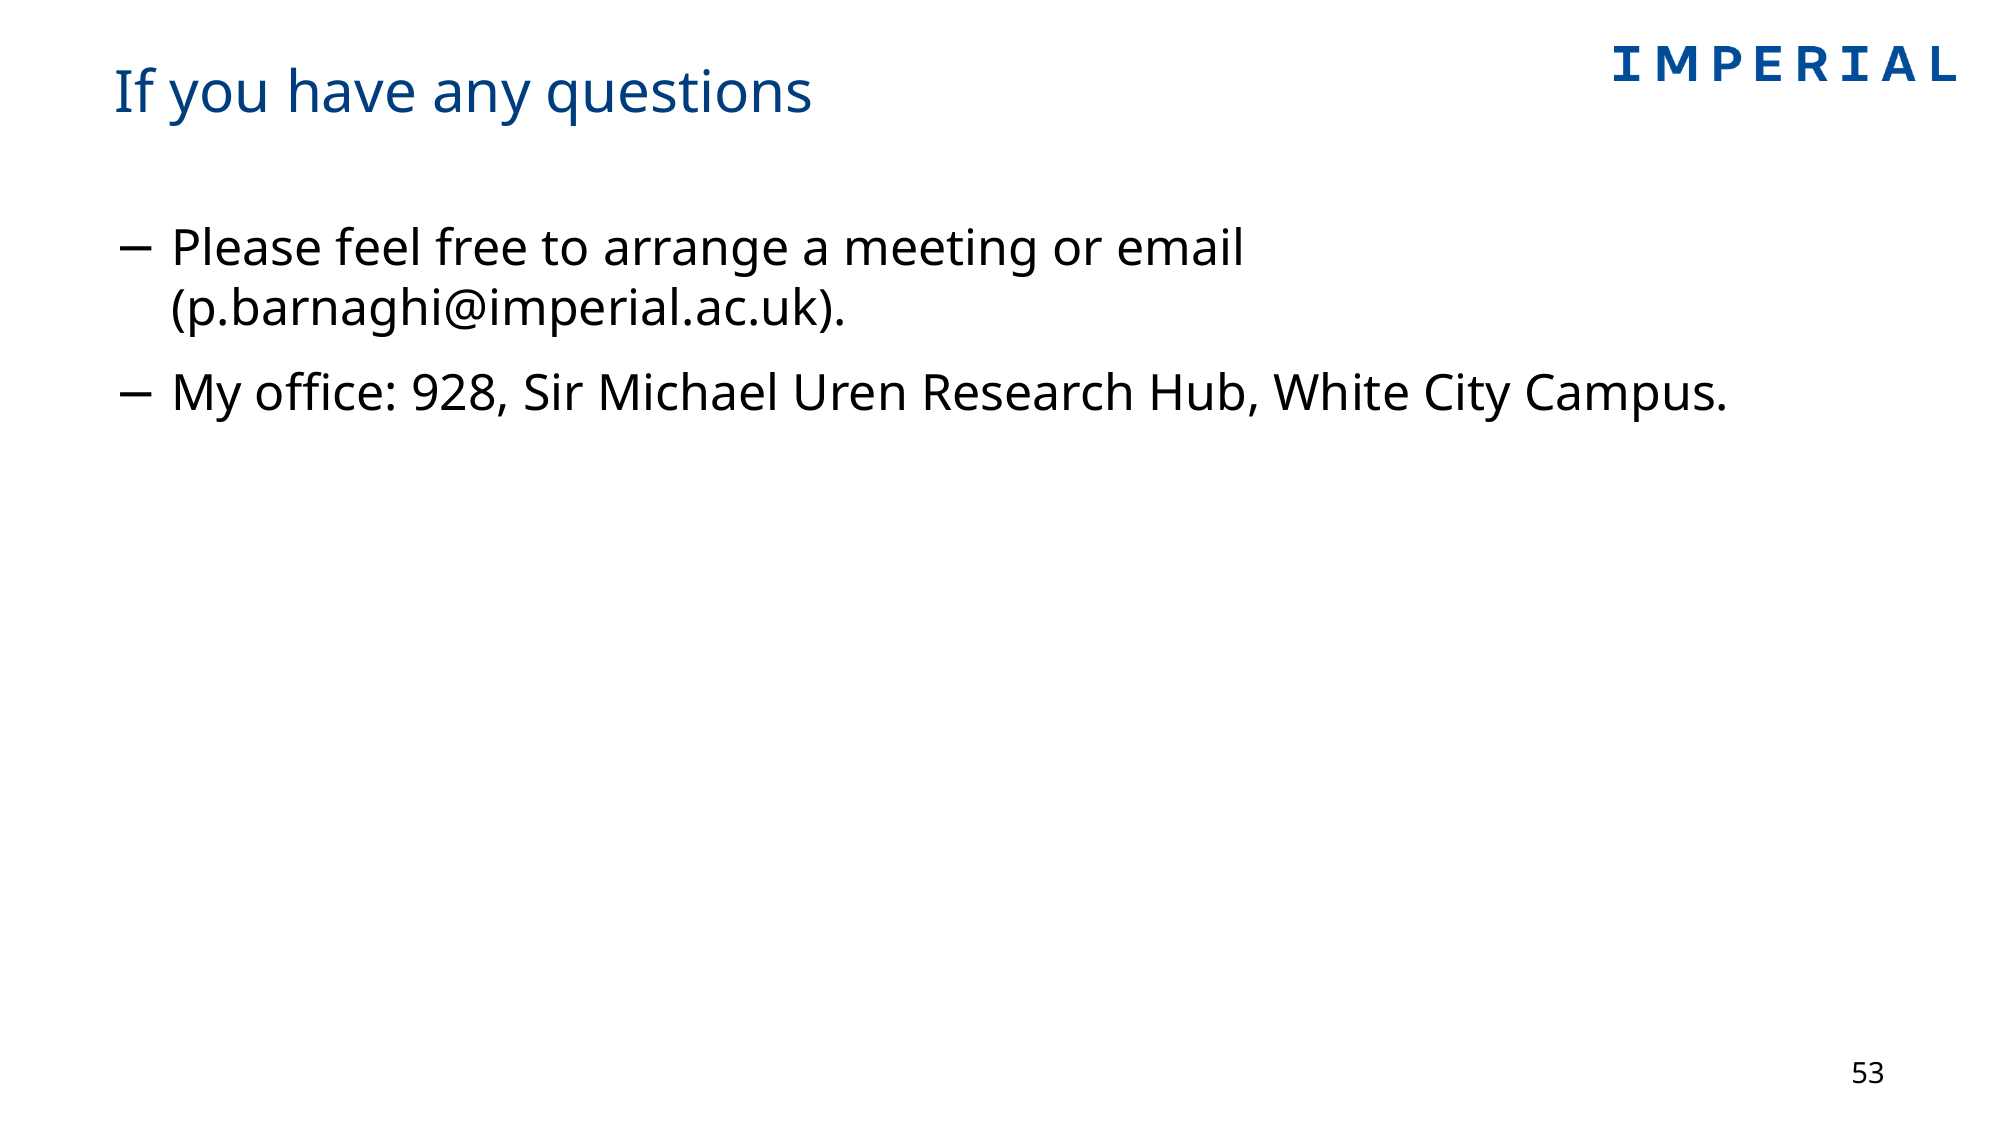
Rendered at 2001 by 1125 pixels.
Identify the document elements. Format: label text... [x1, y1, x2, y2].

slide_number 53 [1433, 1046, 1901, 1103]
picture [1900, 46, 1956, 81]
list Please feel free to arrange a meeting or email (p.barnaghi@imperial.ac.uk). My office: 928, Sir Michael Uren Research Hub, White City Campus. [99, 208, 1900, 1024]
title If you have any questions [99, 0, 1900, 184]
